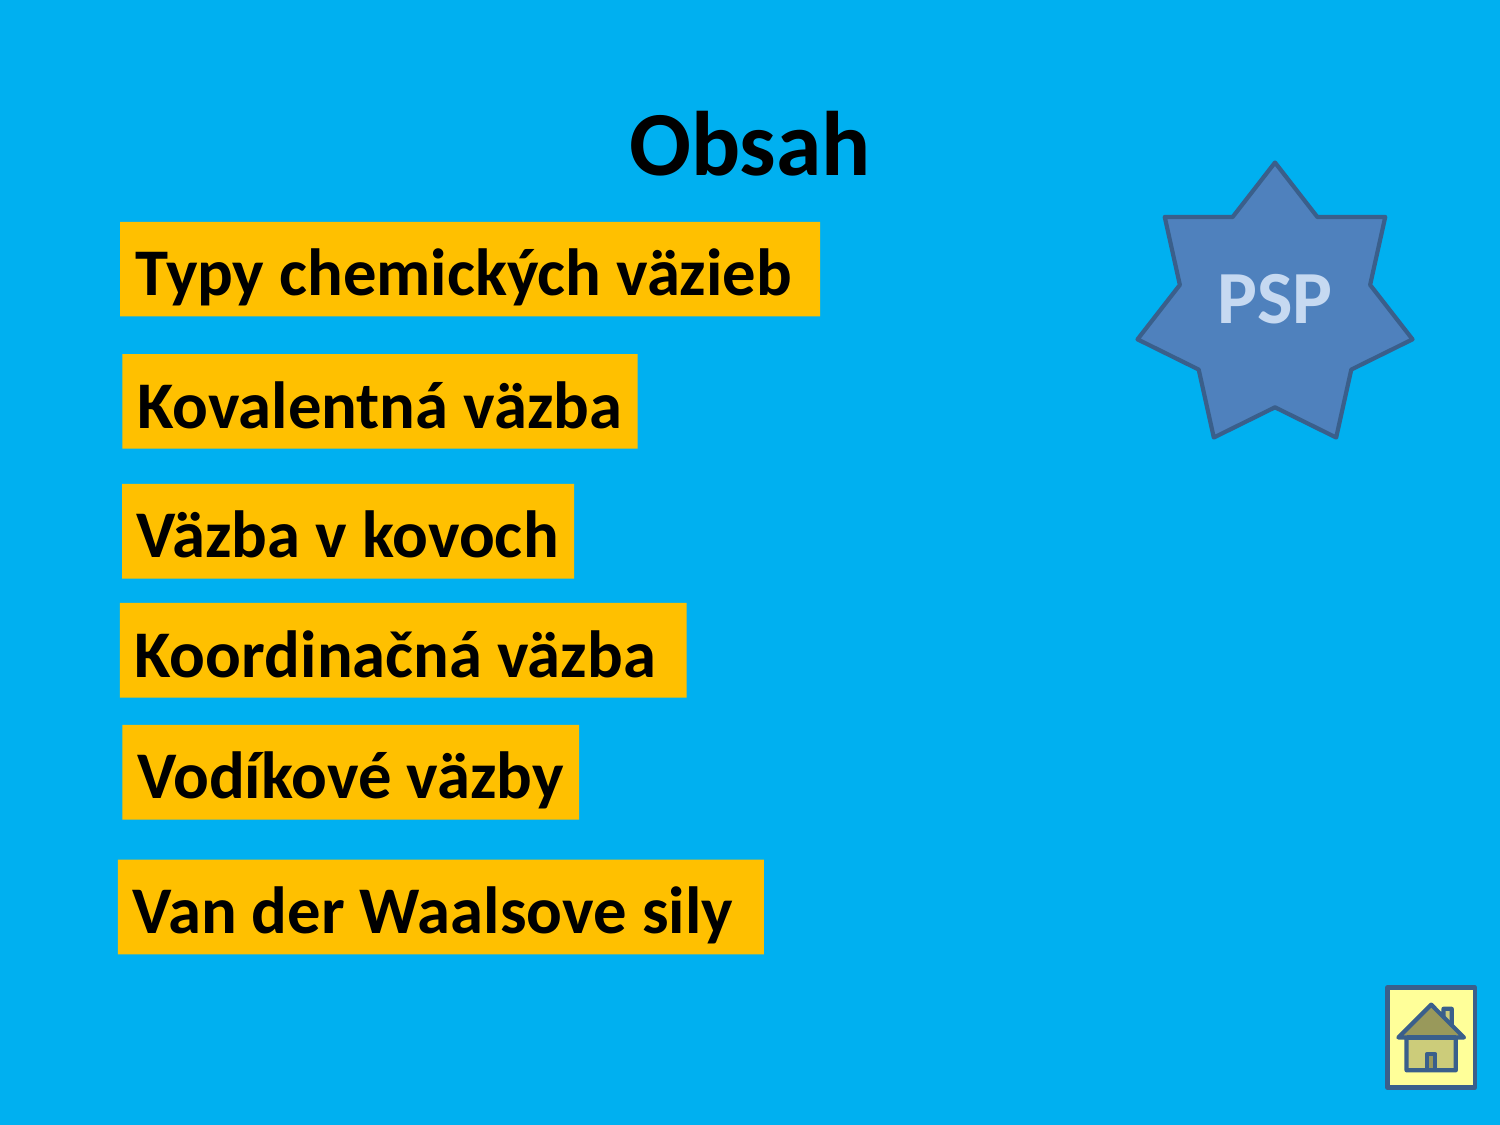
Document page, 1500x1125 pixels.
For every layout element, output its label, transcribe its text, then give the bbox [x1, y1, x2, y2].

text_box PSP [1135, 160, 1415, 440]
text_box [1385, 985, 1477, 1090]
title Obsah [75, 45, 1425, 233]
text_box Typy chemických väzieb [120, 221, 821, 317]
text_box Väzba v kovoch [122, 483, 575, 579]
text_box Vodíkové väzby [122, 724, 580, 820]
text_box Koordinačná väzba [119, 602, 687, 698]
text_box Kovalentná väzba [122, 354, 638, 449]
text_box Van der Waalsove sily [117, 859, 764, 955]
